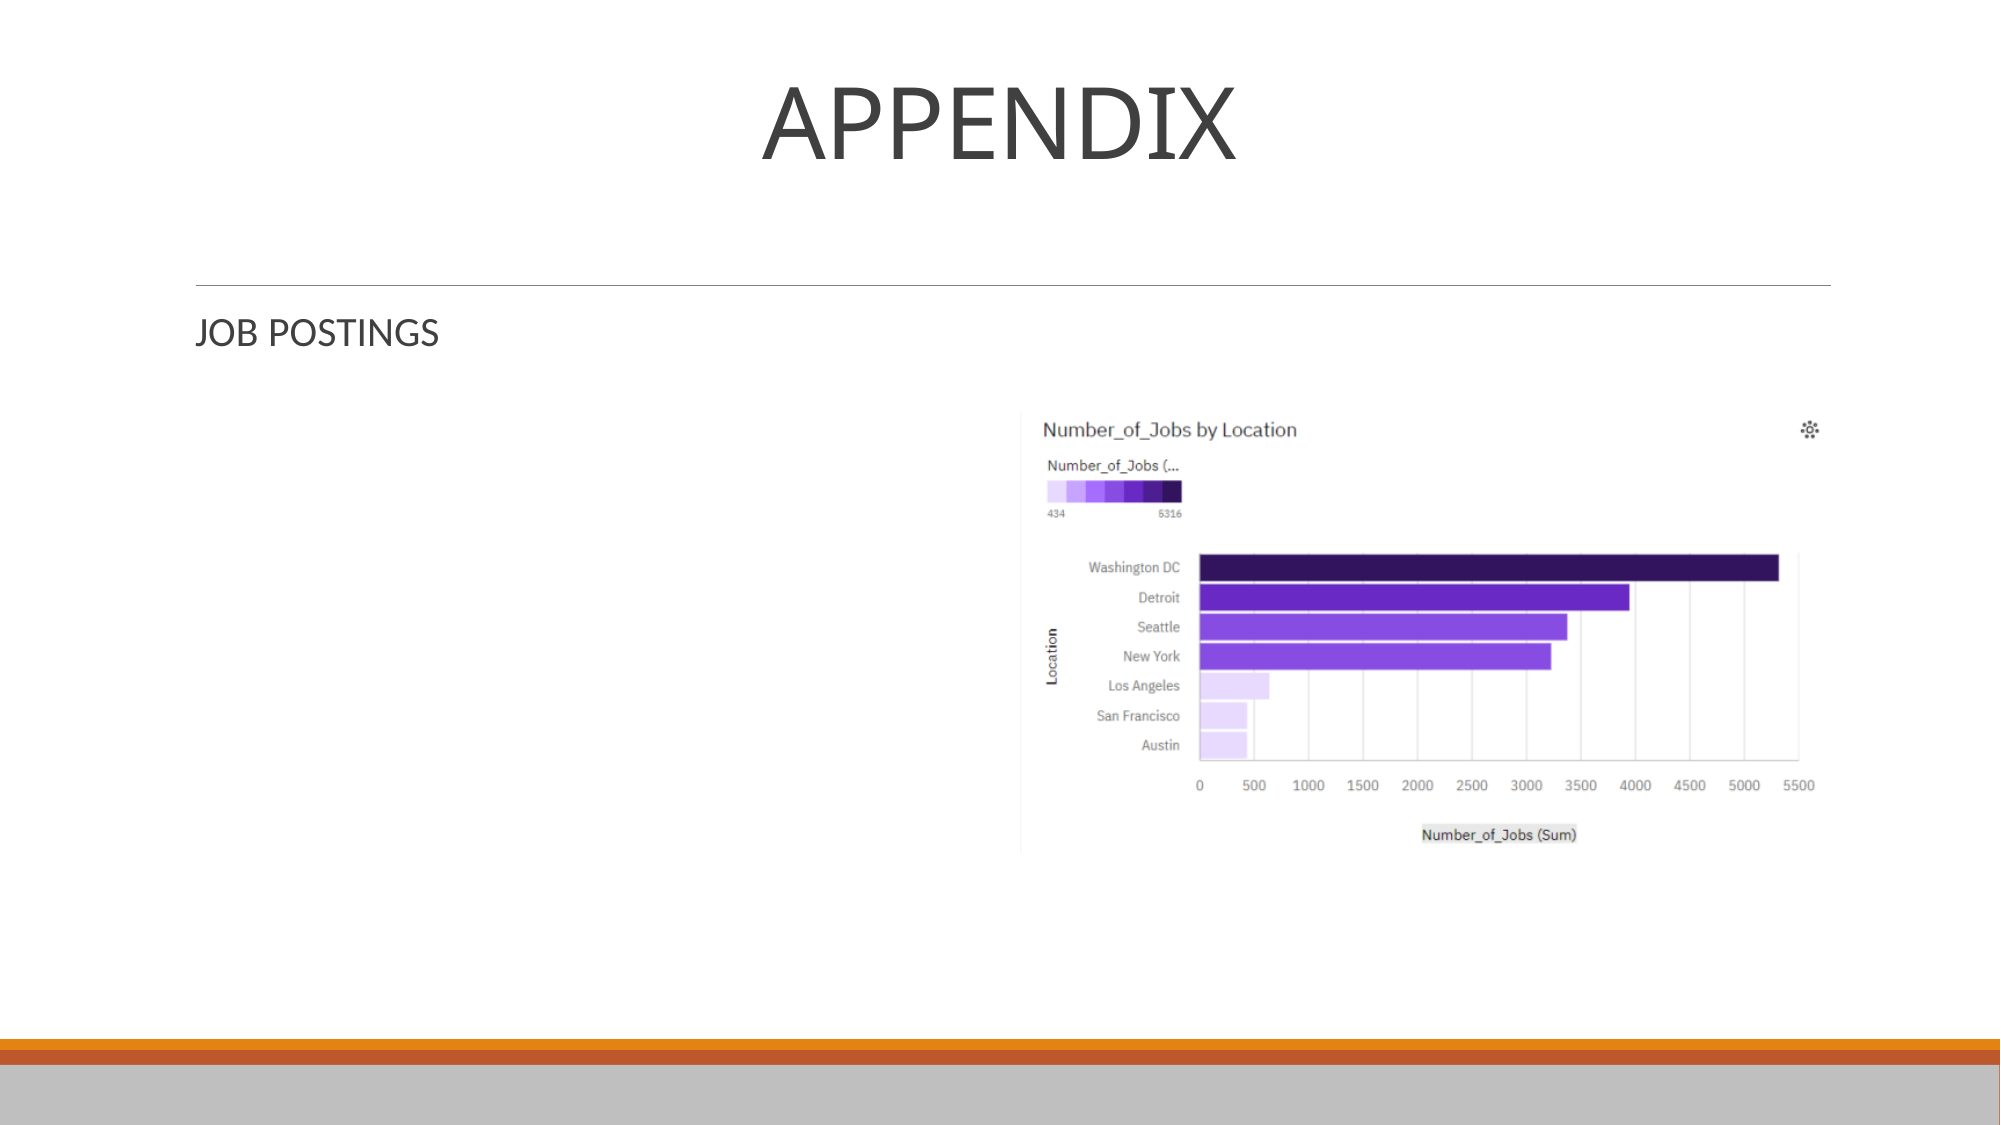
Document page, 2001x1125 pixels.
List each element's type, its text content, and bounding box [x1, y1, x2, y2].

title APPENDIX [137, 59, 1863, 188]
list JOB POSTINGS [180, 302, 990, 963]
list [1019, 412, 1831, 854]
